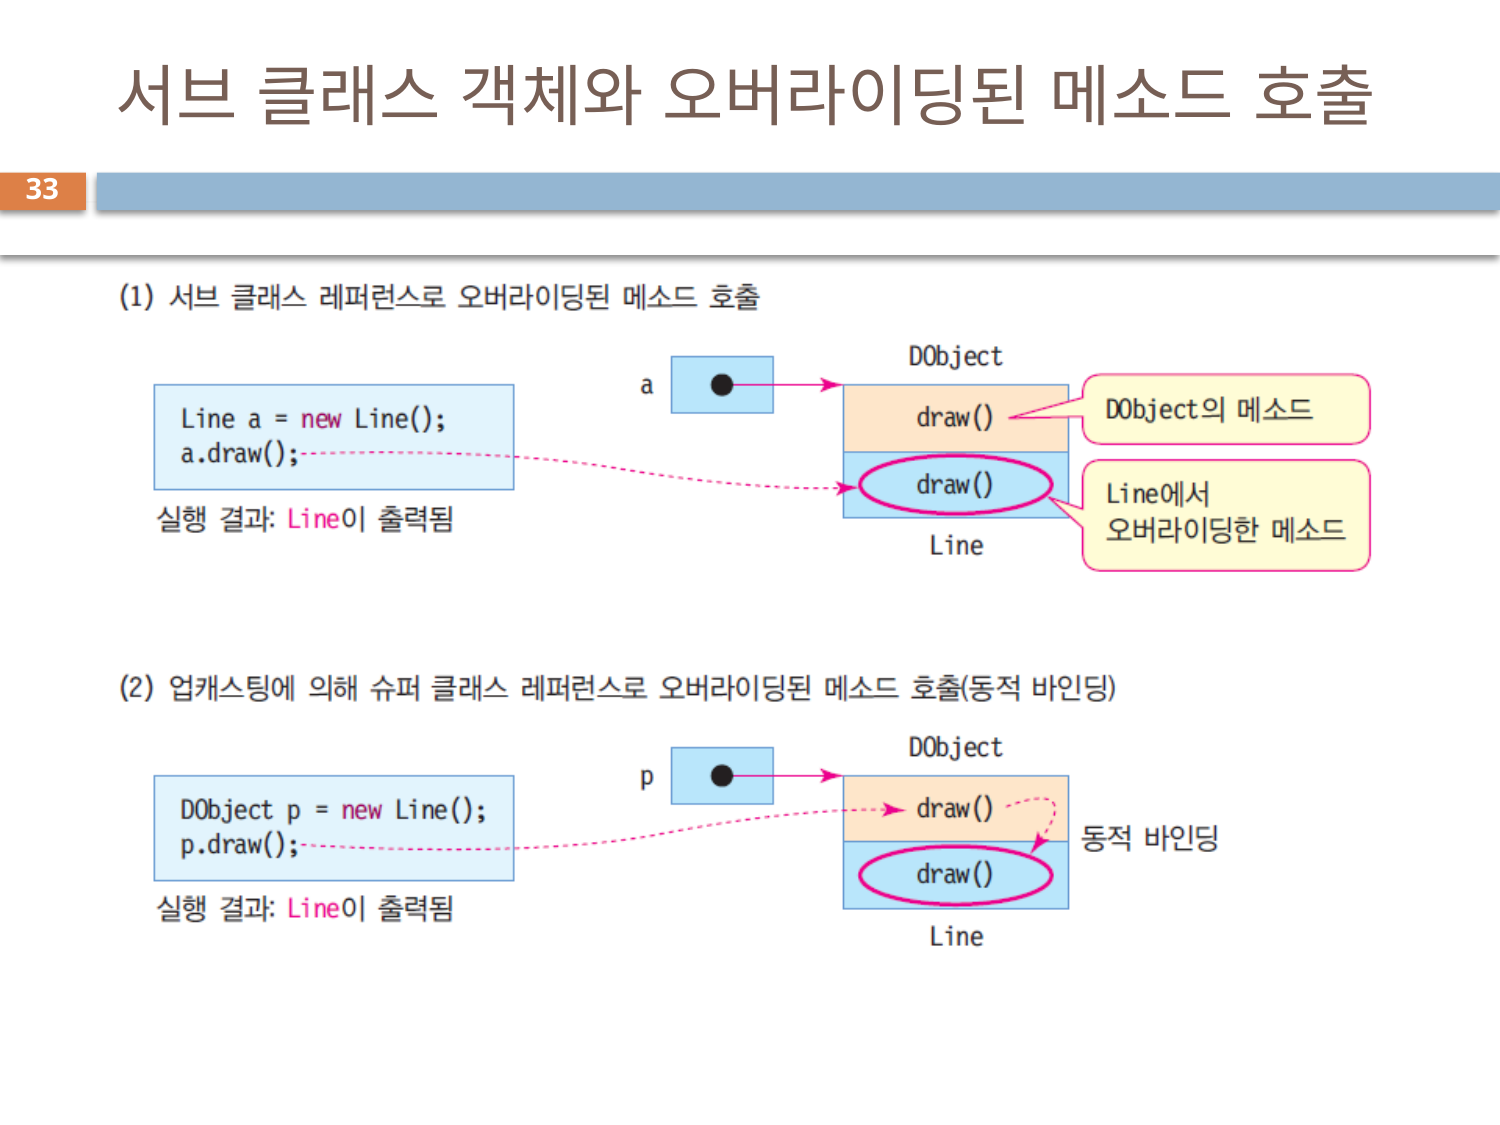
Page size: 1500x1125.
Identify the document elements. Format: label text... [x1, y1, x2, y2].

picture [95, 266, 1405, 974]
title 서브 클래스 객체와 오버라이딩된 메소드 호출 [100, 37, 1438, 149]
slide_number 33 [0, 170, 87, 211]
